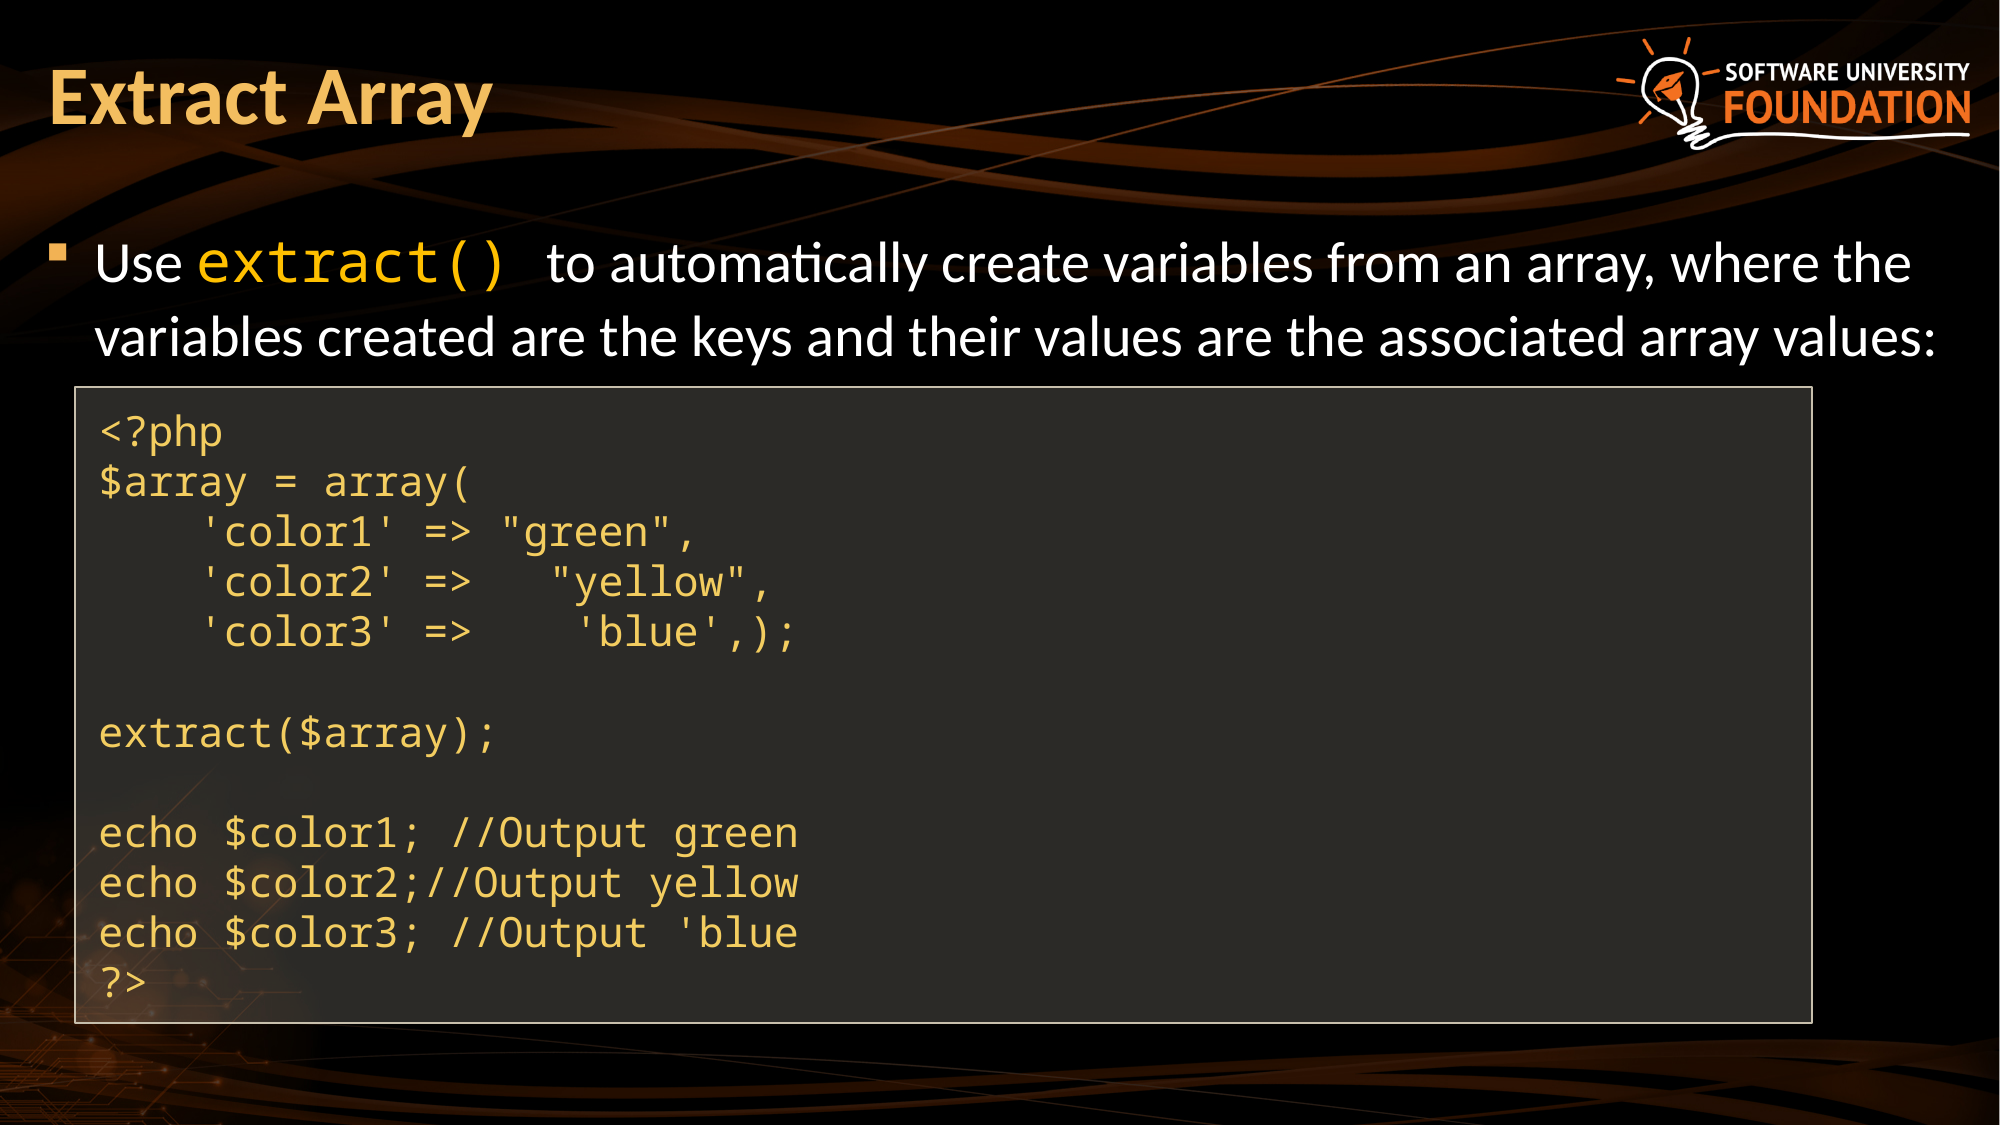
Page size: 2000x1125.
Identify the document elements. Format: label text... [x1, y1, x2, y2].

picture [0, 0, 2000, 1125]
list Use extract() to automatically create variables from an array, where the variables created are the keys and their values are the associated array values: [26, 215, 1963, 525]
text_box <?php $array = array( 'color1' => "green", 'color2' => "yellow", 'color3' => 'blue',); extract($array); echo $color1; //Output green echo $color2;//Output yellow echo $color3; //Output 'blue ?> [74, 387, 1813, 1024]
title Extract Array [30, 6, 1602, 189]
